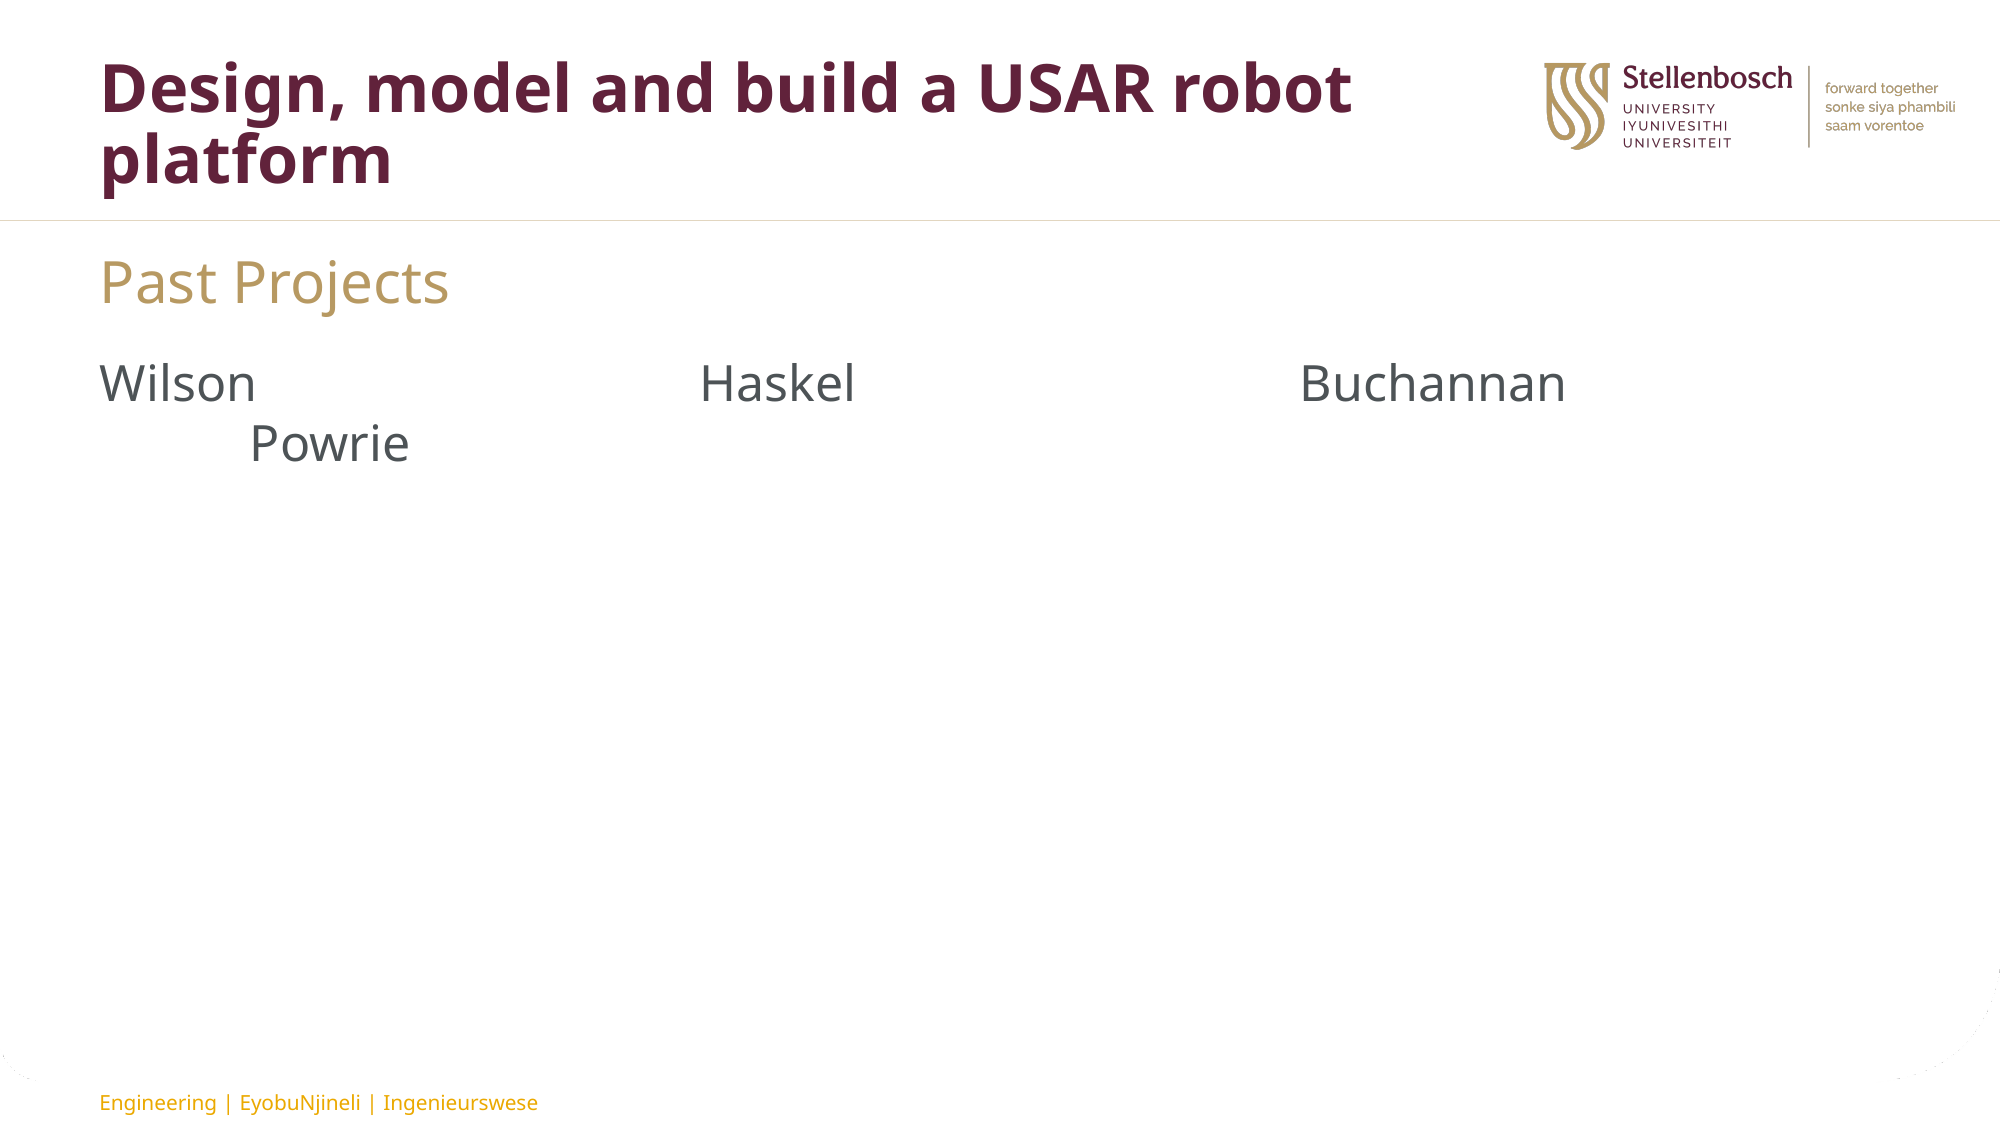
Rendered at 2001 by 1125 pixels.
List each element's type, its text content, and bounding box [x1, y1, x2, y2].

picture [1499, 21, 2000, 192]
list Past Projects [85, 227, 1910, 333]
picture [0, 969, 2000, 1125]
list Wilson Haskel Buchannan Powrie [85, 344, 1910, 1069]
title Design, model and build a USAR robot platform [85, 47, 1452, 215]
